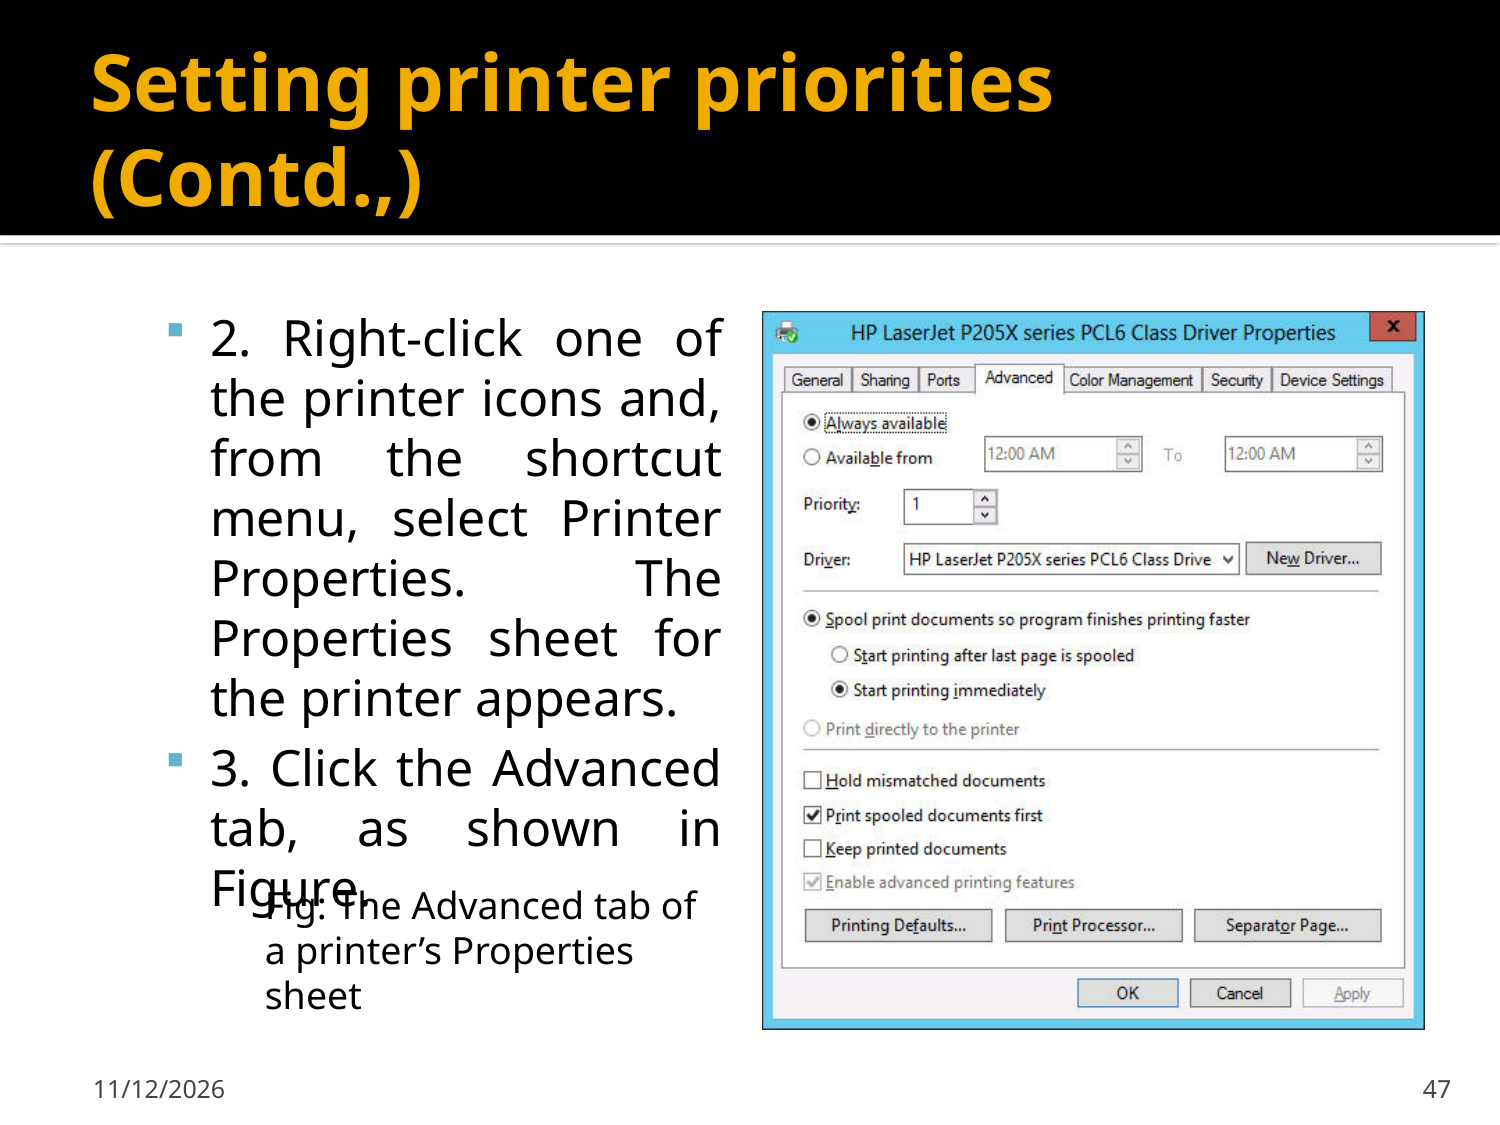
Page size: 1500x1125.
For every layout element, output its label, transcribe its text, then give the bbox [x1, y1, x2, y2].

text_box Fig: The Advanced tab of a printer’s Properties sheet [249, 874, 725, 1025]
slide_number 47 [1345, 1062, 1467, 1108]
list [762, 311, 1425, 1030]
list 2. Right-click one of the printer icons and, from the shortcut menu, select Printer Properties. The Properties sheet for the printer appears. 3. Click the Advanced tab, as shown in Figure. [75, 291, 738, 1050]
title Setting printer priorities (Contd.,) [75, 24, 1425, 231]
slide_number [75, 1062, 425, 1108]
